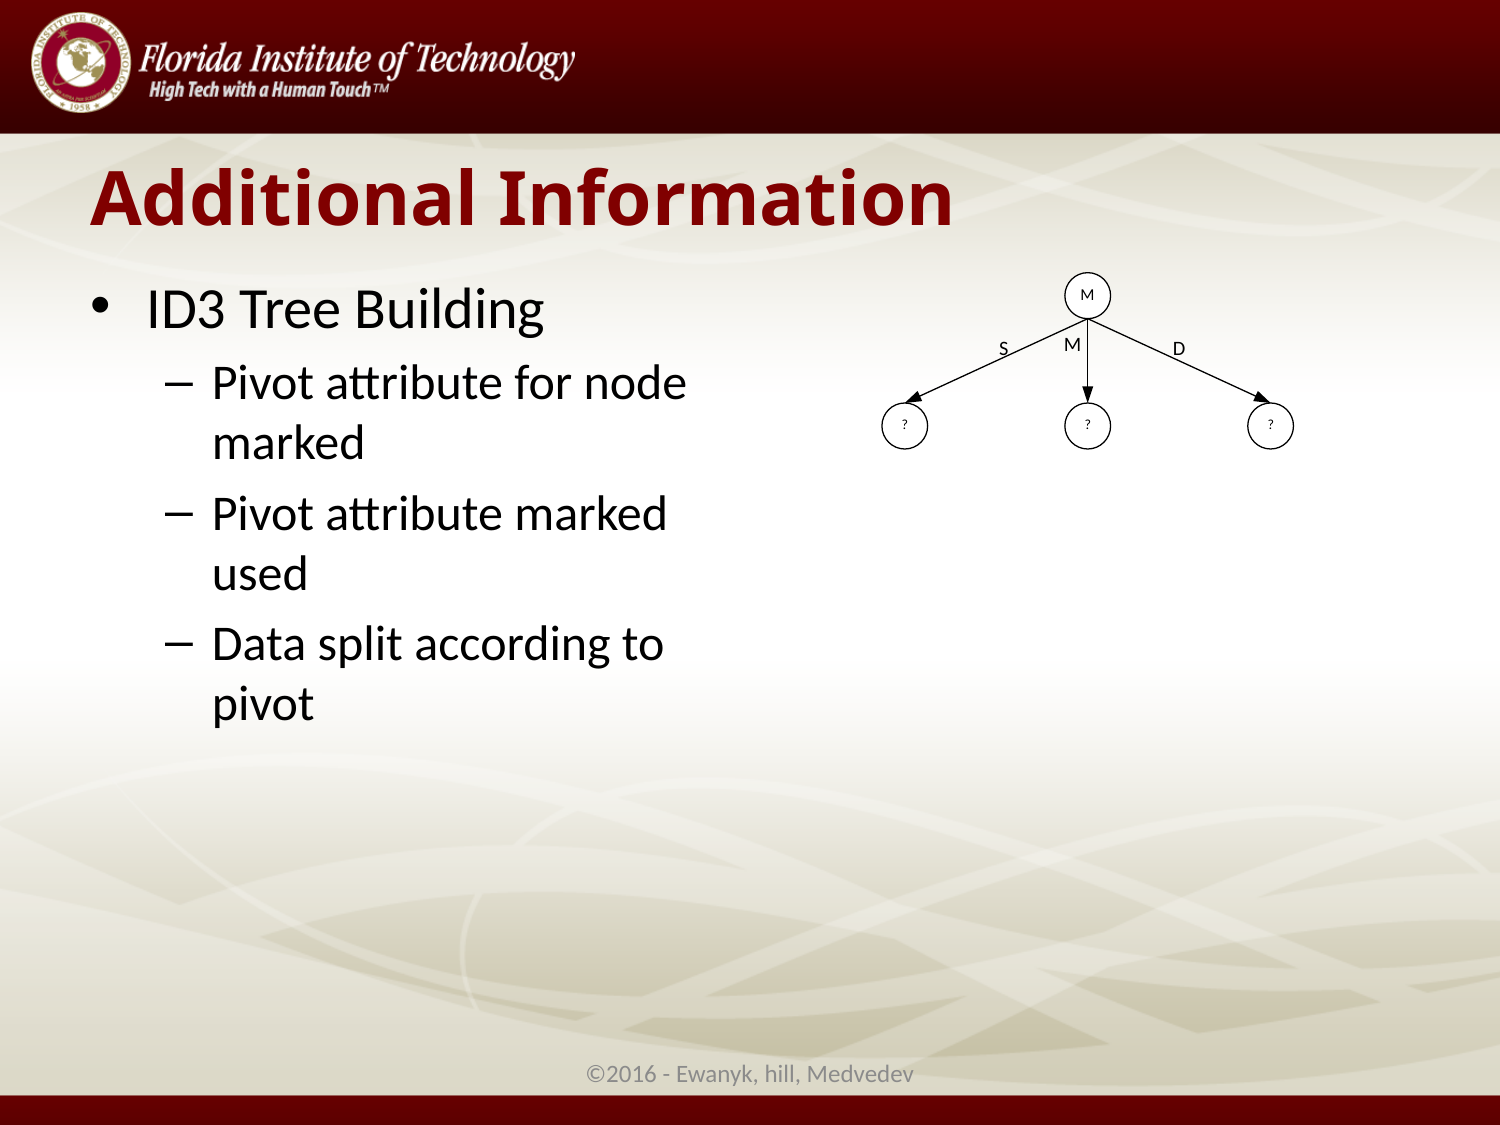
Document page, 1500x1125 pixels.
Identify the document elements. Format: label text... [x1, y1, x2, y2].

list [879, 269, 1296, 451]
list ID3 Tree Building Pivot attribute for node marked Pivot attribute marked used Data split according to pivot [75, 262, 738, 1005]
footer ©2016 - Ewanyk, hill, Medvedev [512, 1042, 988, 1103]
title Additional Information [75, 132, 1425, 259]
picture [0, 0, 1500, 1125]
